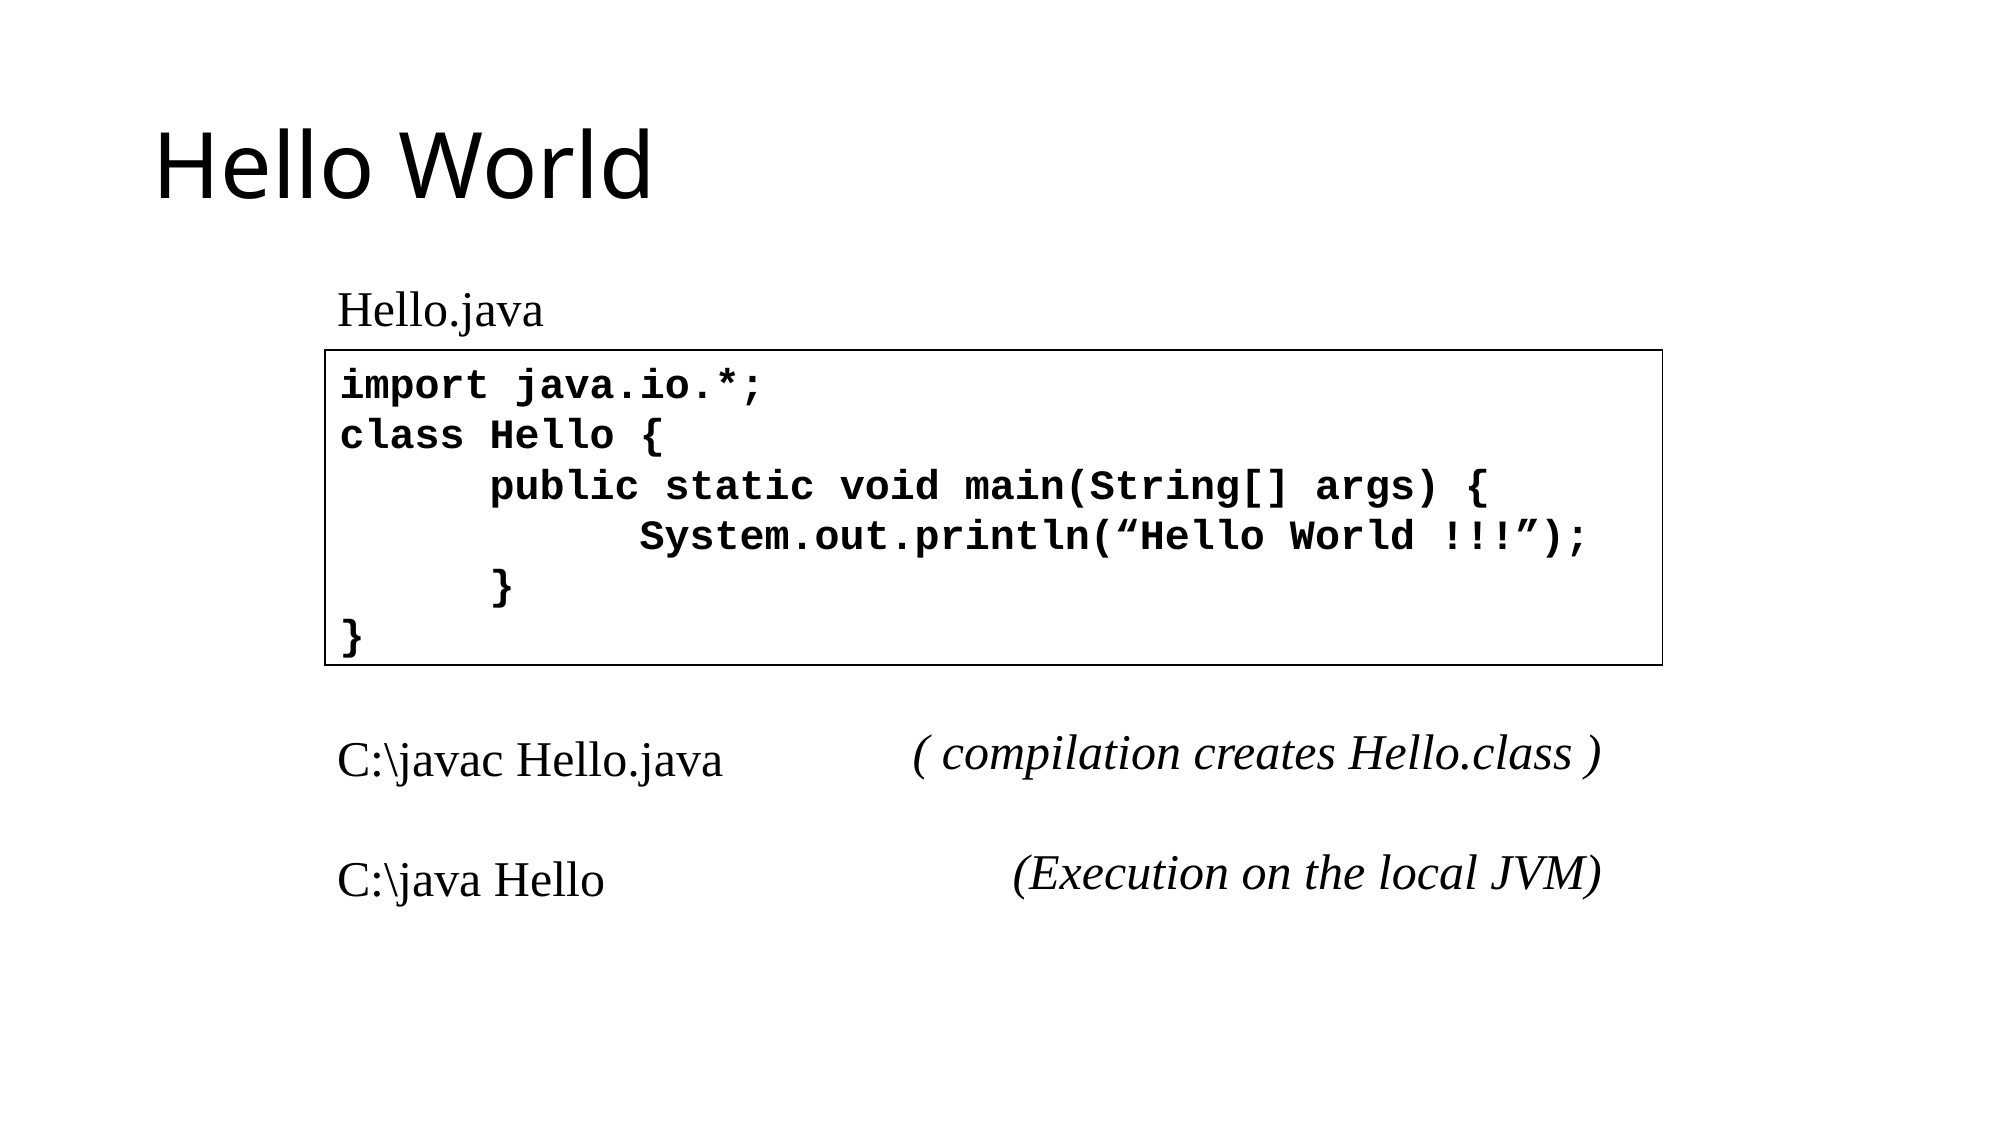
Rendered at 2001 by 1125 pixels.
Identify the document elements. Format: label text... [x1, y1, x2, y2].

text_box C:\javac Hello.java C:\java Hello [322, 719, 750, 914]
text_box ( compilation creates Hello.class ) (Execution on the local JVM) [897, 712, 1617, 908]
text_box import java.io.*; class Hello { public static void main(String[] args) { System.out.println(“Hello World !!!”); } } [324, 349, 1663, 665]
title Hello World [137, 59, 1863, 278]
text_box Hello.java [322, 269, 560, 344]
